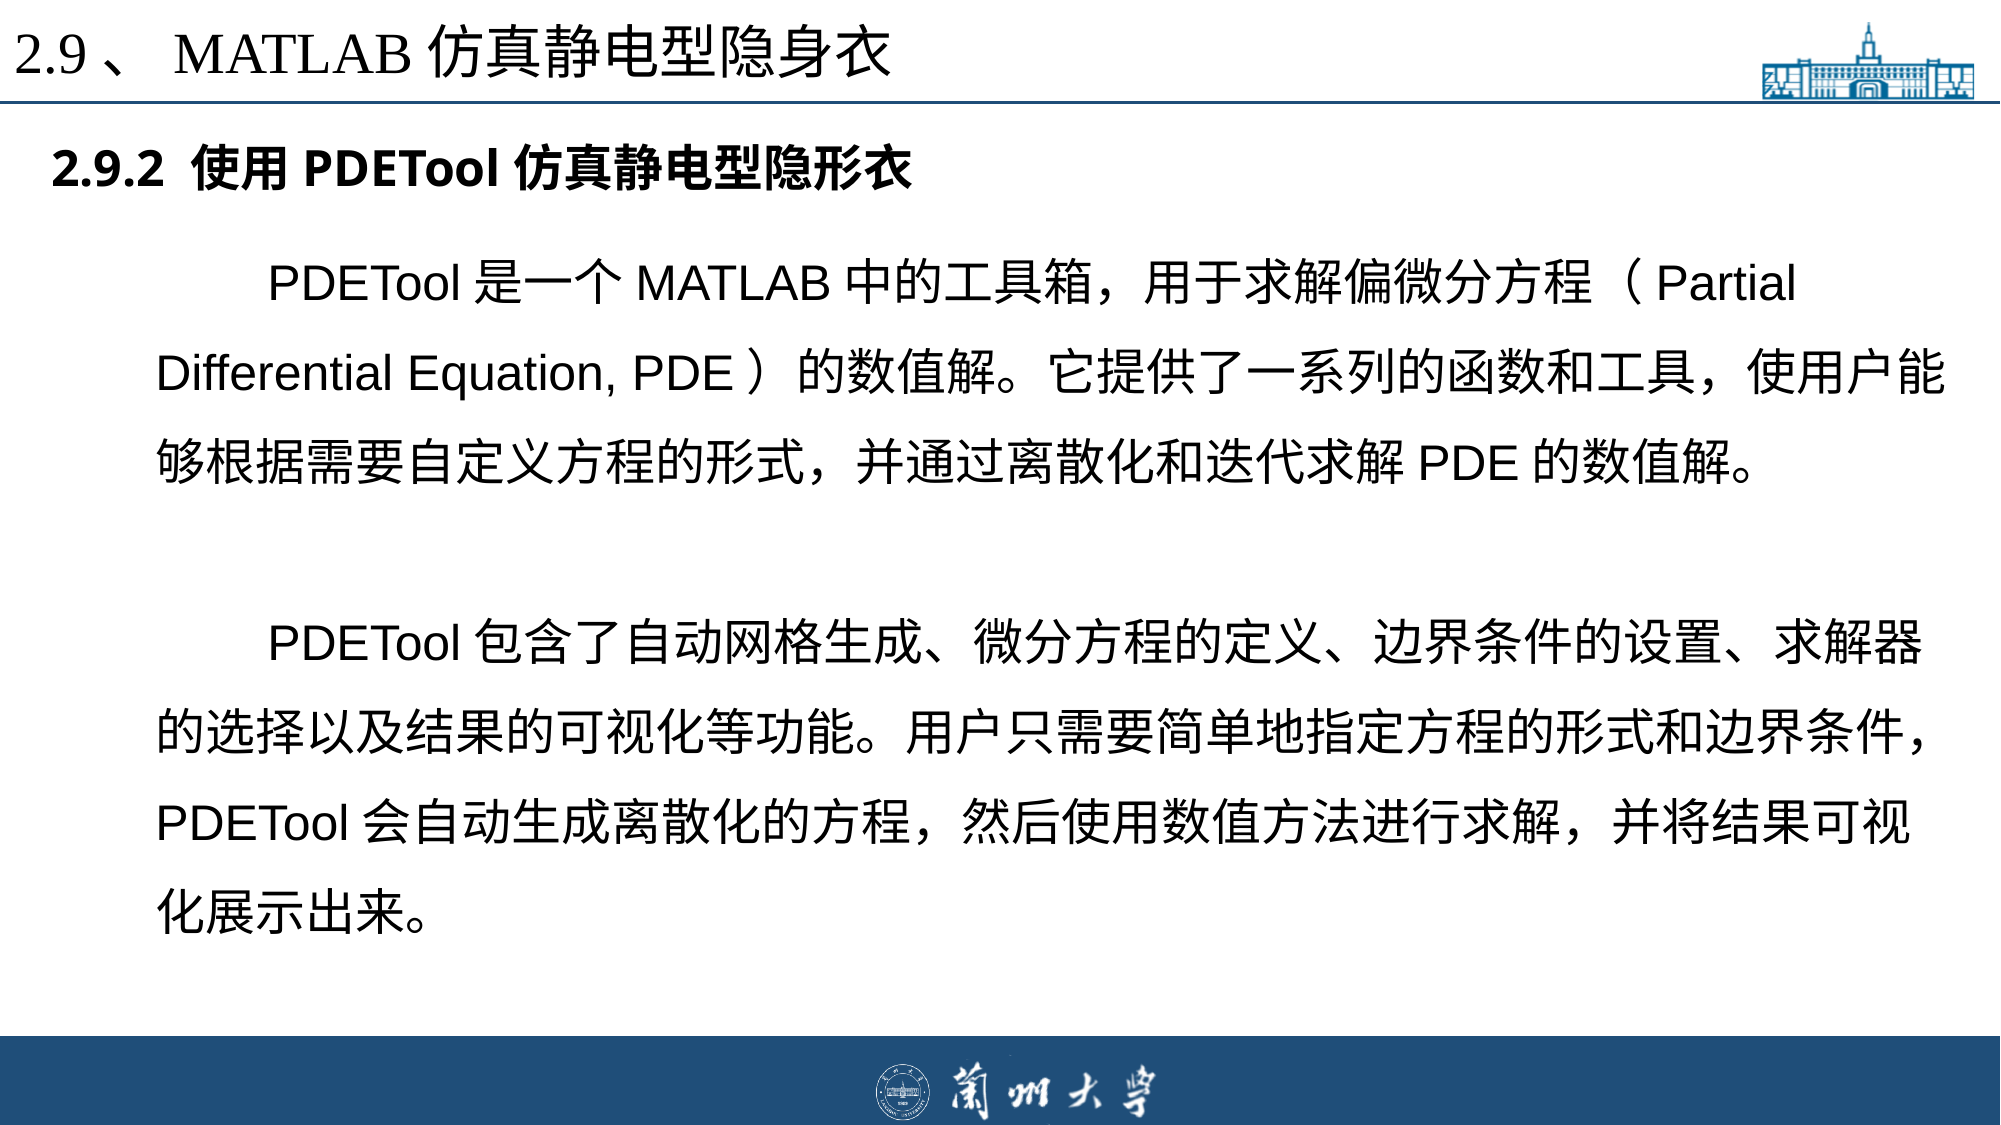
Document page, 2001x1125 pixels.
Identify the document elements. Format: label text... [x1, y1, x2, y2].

text_box [0, 1036, 2000, 1125]
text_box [871, 1059, 1174, 1125]
text_box 2.9.2 使用PDETool仿真静电型隐形衣 [36, 110, 1729, 204]
text_box 2.9、MATLAB仿真静电型隐身衣 [0, 8, 1536, 94]
text_box [140, 103, 1381, 110]
picture [1762, 22, 1975, 112]
text_box PDETool是一个MATLAB中的工具箱，用于求解偏微分方程（Partial Differential Equation, PDE）的数值解。它提供了一系列的函数和工具，使用户能够根据需要自定义方程的形式，并通过离散化和迭代求解PDE的数值解。 PDETool包含了自动网格生成、微分方程的定义、边界条件的设置、求解器的选择以及结果的可视化等功能。用户只需要简单地指定方程的形式和边界条件，PDETool会自动生成离散化的方程，然后使用数值方法进行求解，并将结果可视化展示出来。 [140, 212, 1963, 1001]
text_box [140, 94, 1381, 102]
